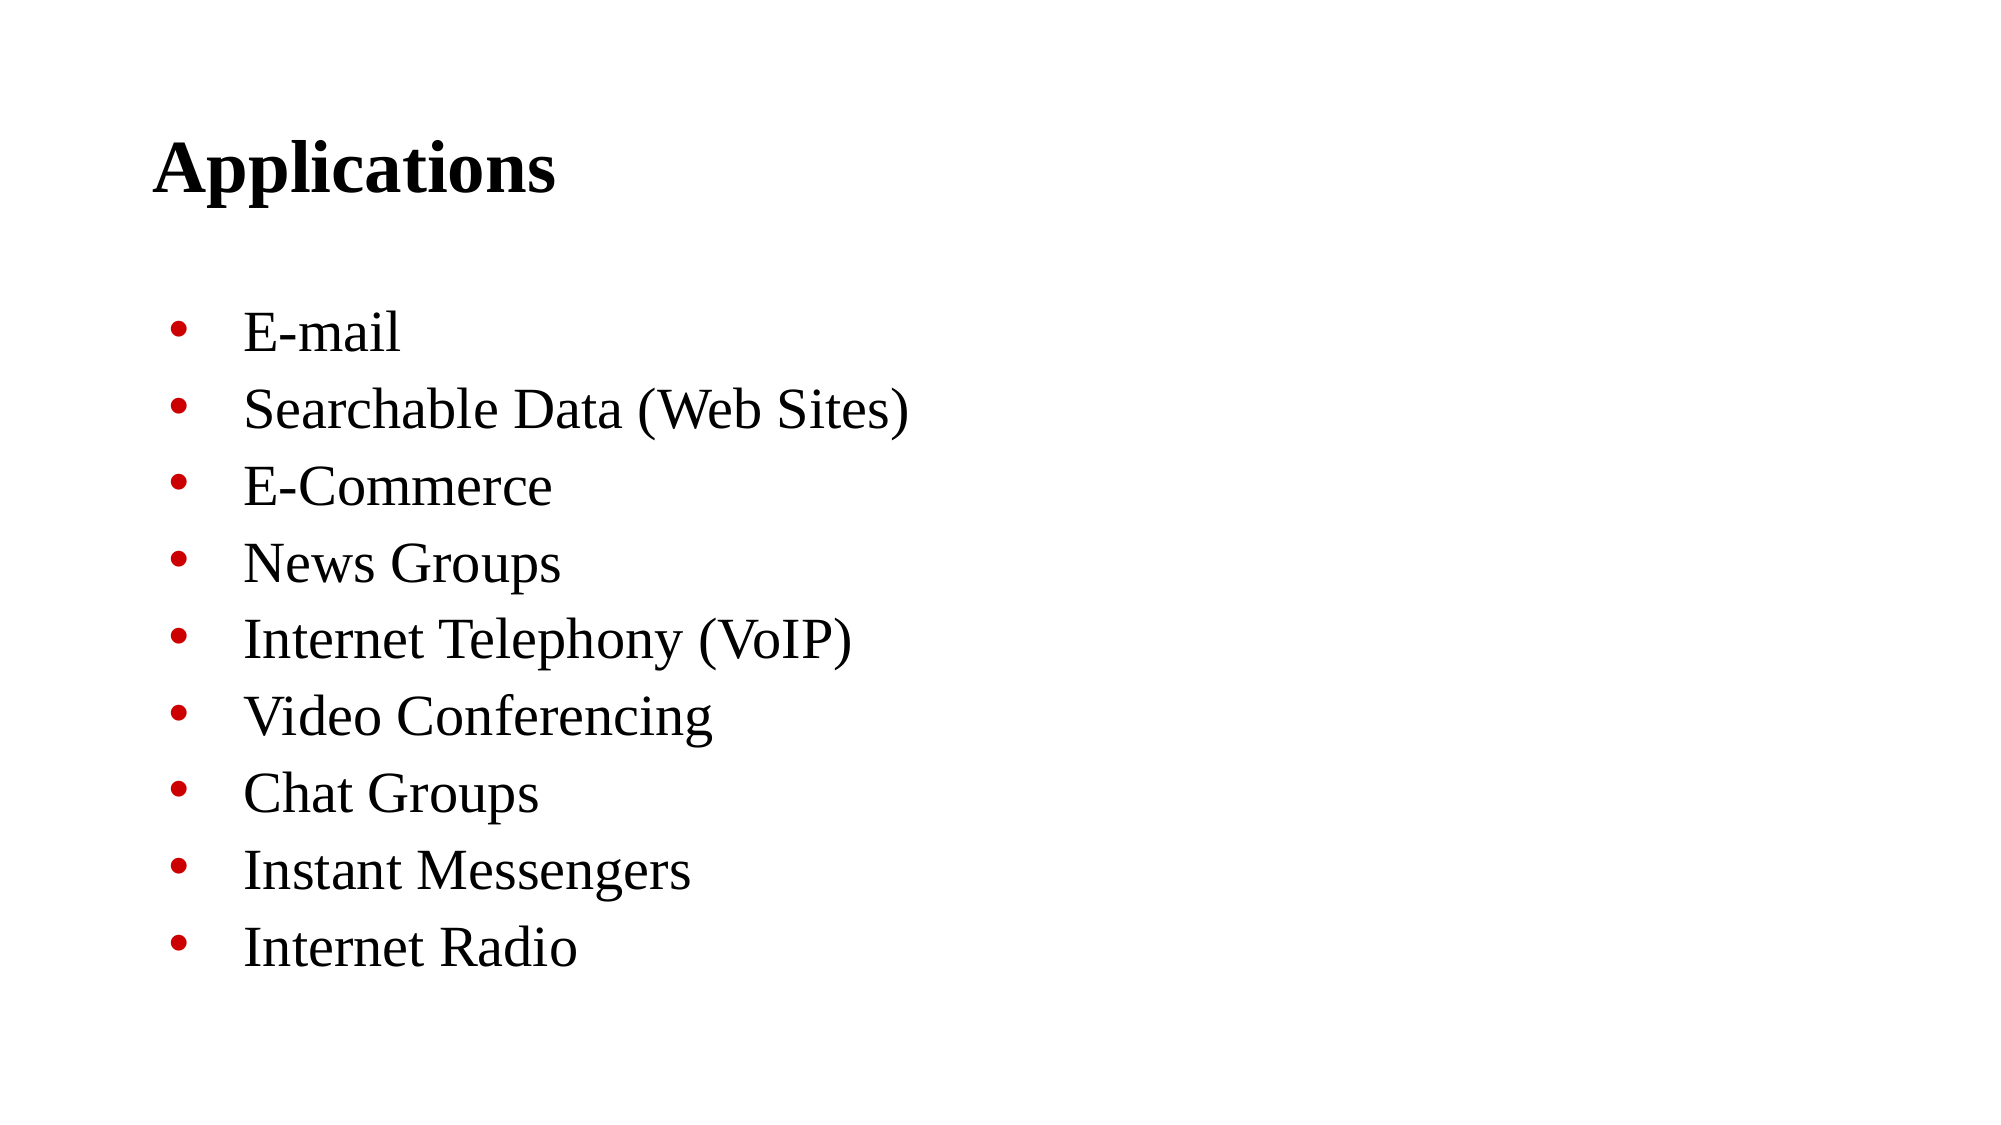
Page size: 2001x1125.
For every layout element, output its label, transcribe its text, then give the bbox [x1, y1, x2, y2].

list E-mail Searchable Data (Web Sites) E-Commerce News Groups Internet Telephony (VoIP) Video Conferencing Chat Groups Instant Messengers Internet Radio [137, 299, 1863, 1014]
title Applications [137, 59, 1863, 278]
